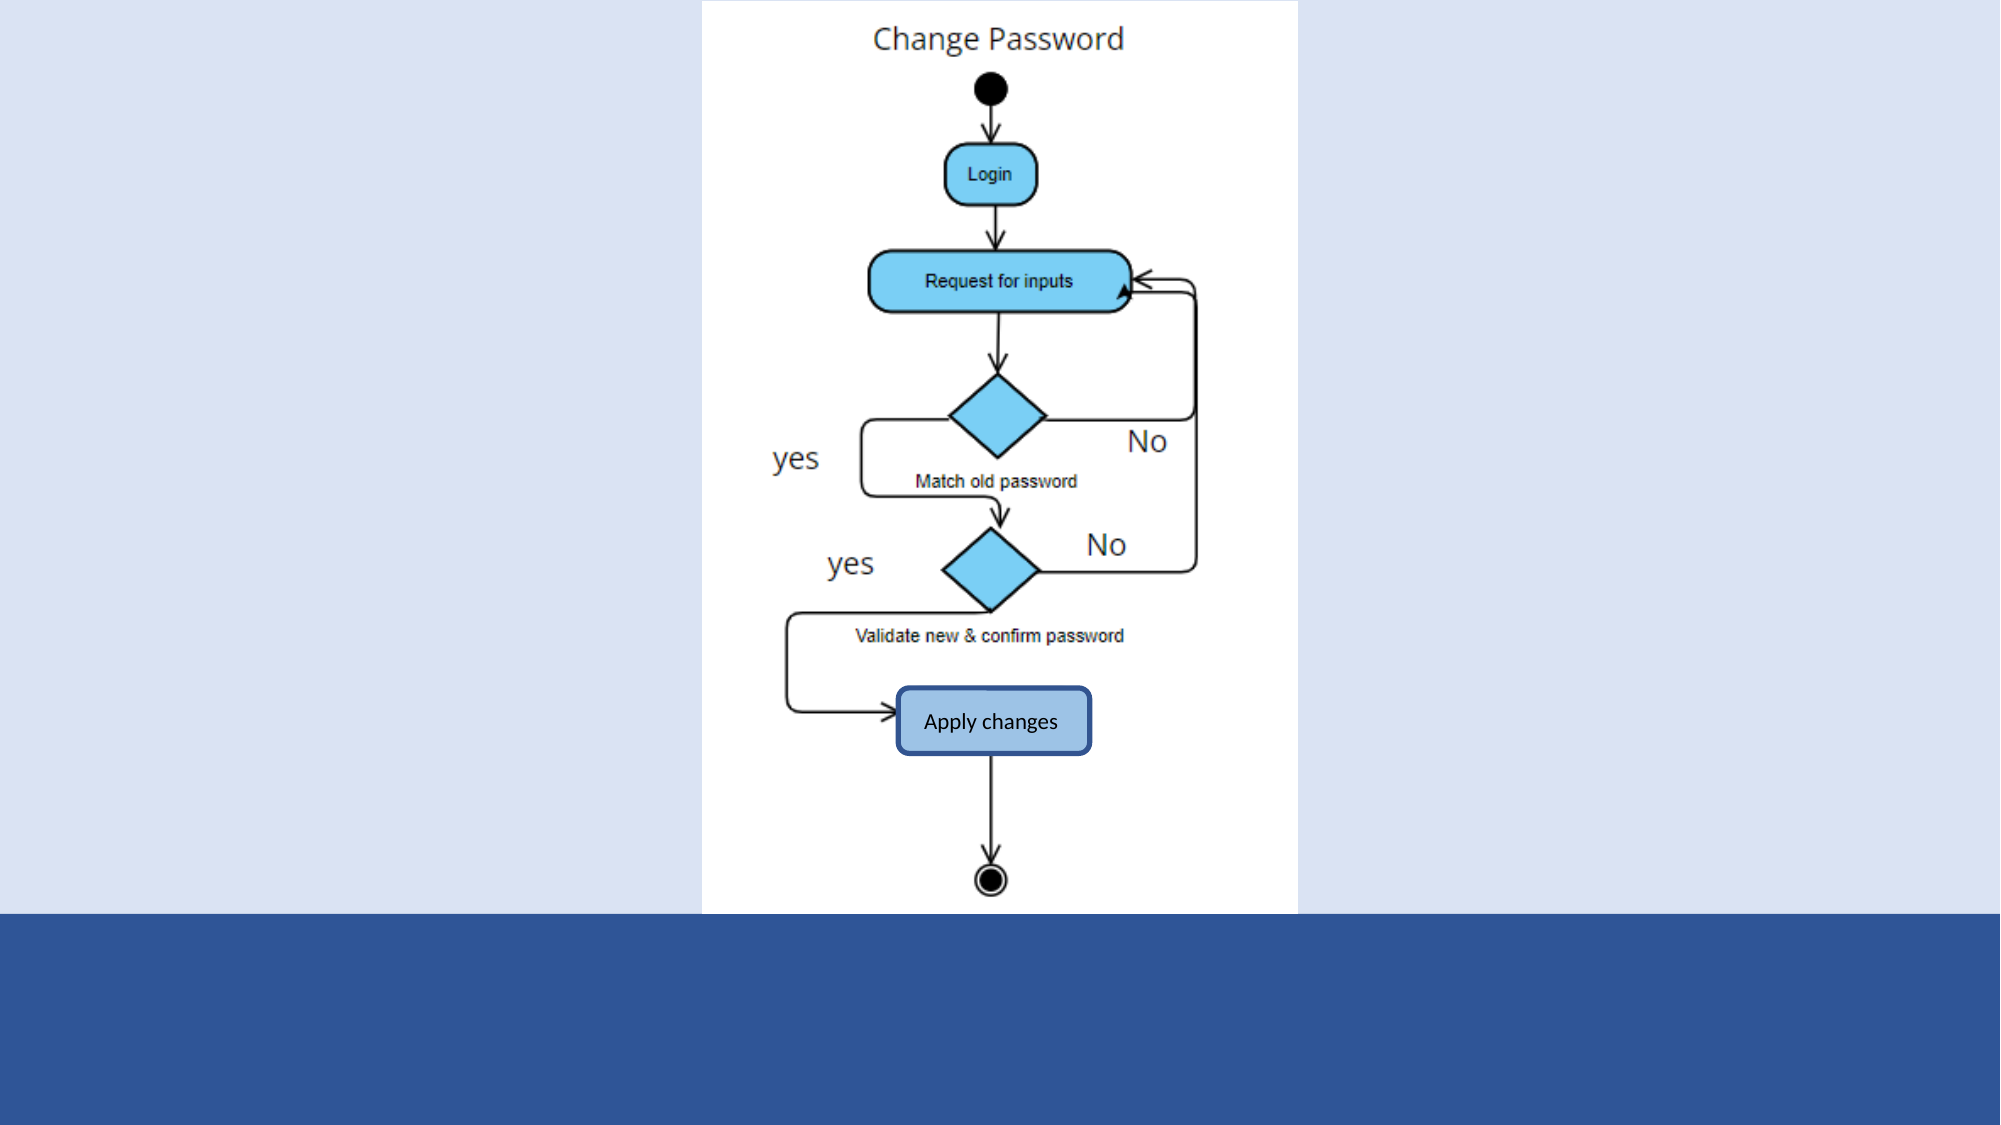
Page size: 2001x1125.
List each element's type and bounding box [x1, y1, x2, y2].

picture [702, 1, 1298, 914]
text_box [0, 913, 2000, 1125]
